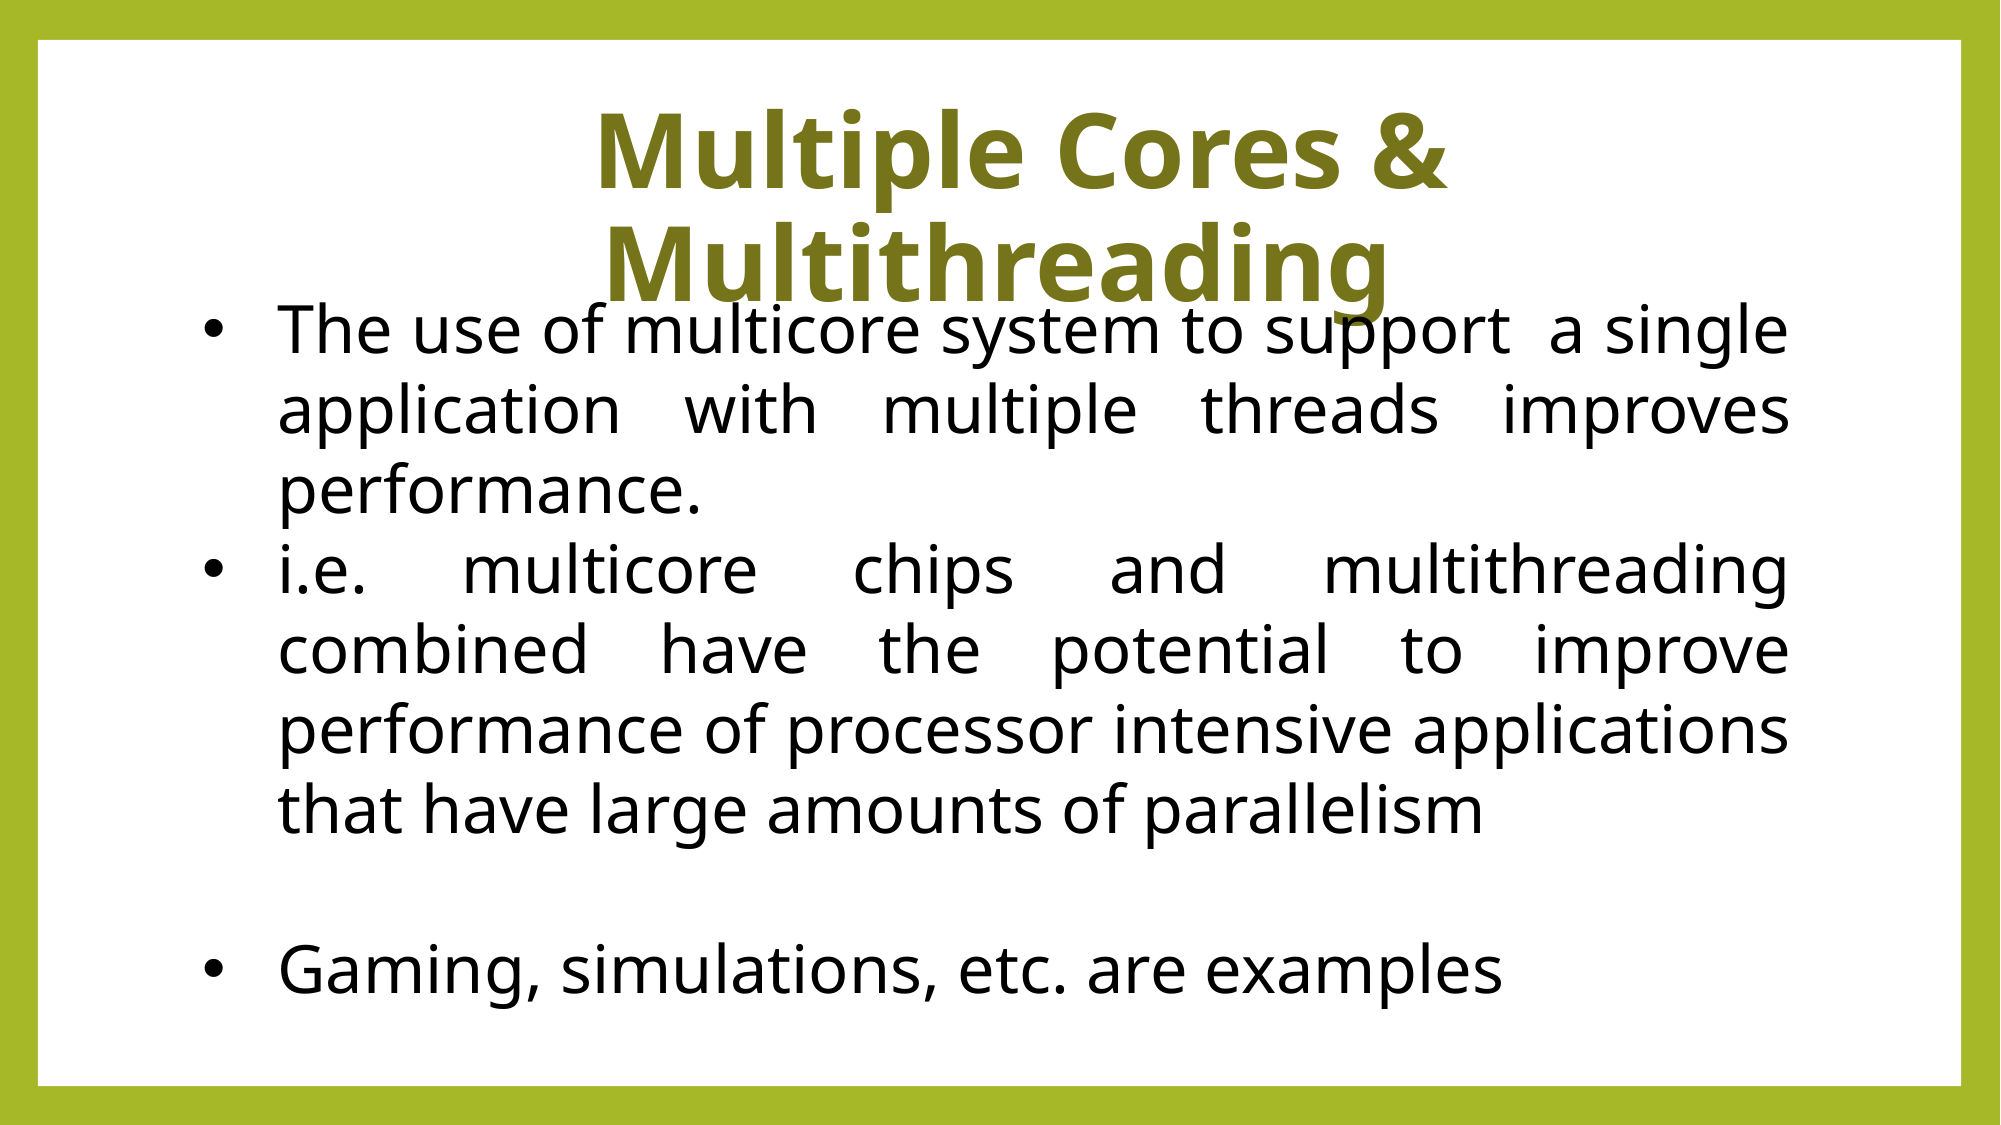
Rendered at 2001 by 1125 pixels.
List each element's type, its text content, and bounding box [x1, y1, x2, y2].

text_box The use of multicore system to support a single application with multiple threads improves performance. i.e. multicore chips and multithreading combined have the potential to improve performance of processor intensive applications that have large amounts of parallelism Gaming, simulations, etc. are examples [187, 279, 1808, 1015]
title Multiple Cores & Multithreading [187, 99, 1808, 279]
